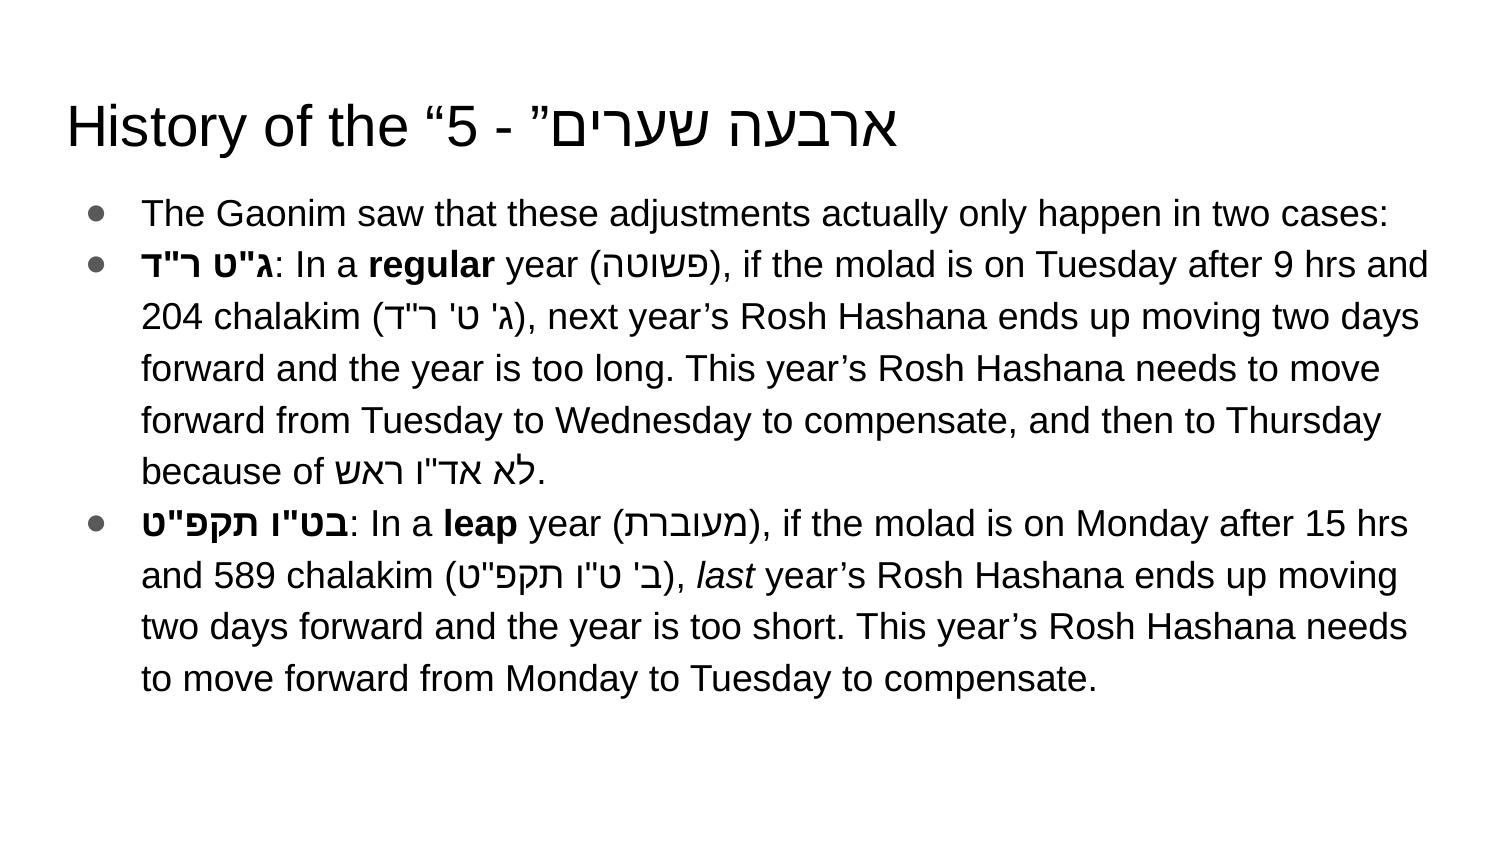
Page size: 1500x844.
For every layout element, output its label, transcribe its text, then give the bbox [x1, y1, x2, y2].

title History of the “ארבעה שערים” - 5 [51, 72, 1449, 166]
list The Gaonim saw that these adjustments actually only happen in two cases: ג"ט ר"ד: In a regular year (פשוטה), if the molad is on Tuesday after 9 hrs and 204 chalakim (ג' ט' ר"ד), next year’s Rosh Hashana ends up moving two days forward and the year is too long. This year’s Rosh Hashana needs to move forward from Tuesday to Wednesday to compensate, and then to Thursday because of לא אד"ו ראש. בט"ו תקפ"ט: In a leap year (מעוברת), if the molad is on Monday after 15 hrs and 589 chalakim (ב' ט"ו תקפ"ט), last year’s Rosh Hashana ends up moving two days forward and the year is too short. This year’s Rosh Hashana needs to move forward from Monday to Tuesday to compensate. [51, 166, 1449, 809]
